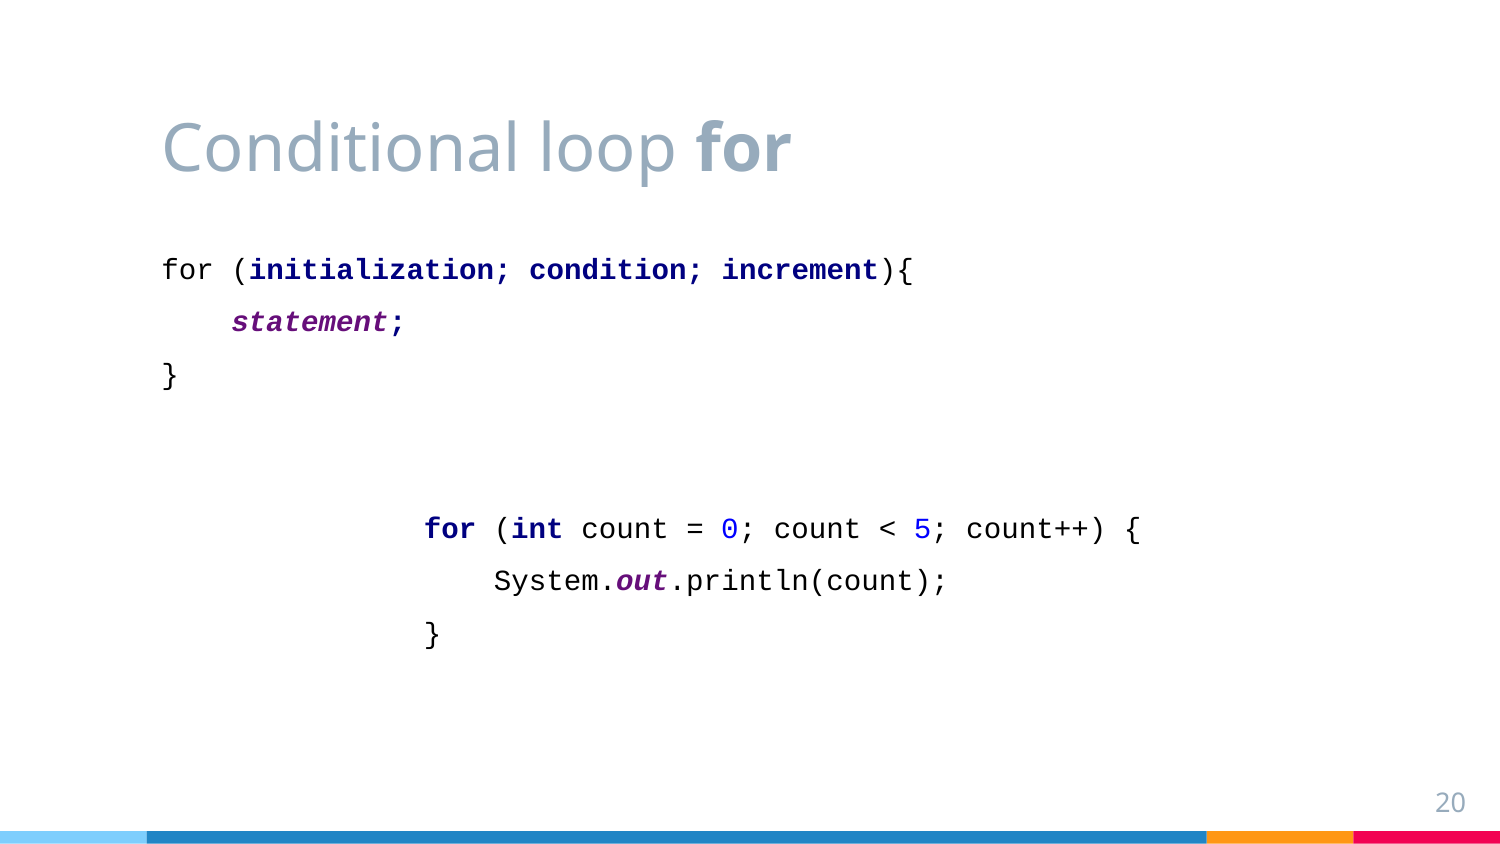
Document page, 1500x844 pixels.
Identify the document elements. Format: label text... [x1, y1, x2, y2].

title Conditional loop for [146, 58, 1207, 200]
text_box for (int count = 0; count < 5; count++) { System.out.println(count); } [412, 486, 1368, 655]
slide_number 20 [1391, 770, 1482, 822]
text_box for (initialization; condition; increment){ statement; } [146, 225, 1276, 398]
